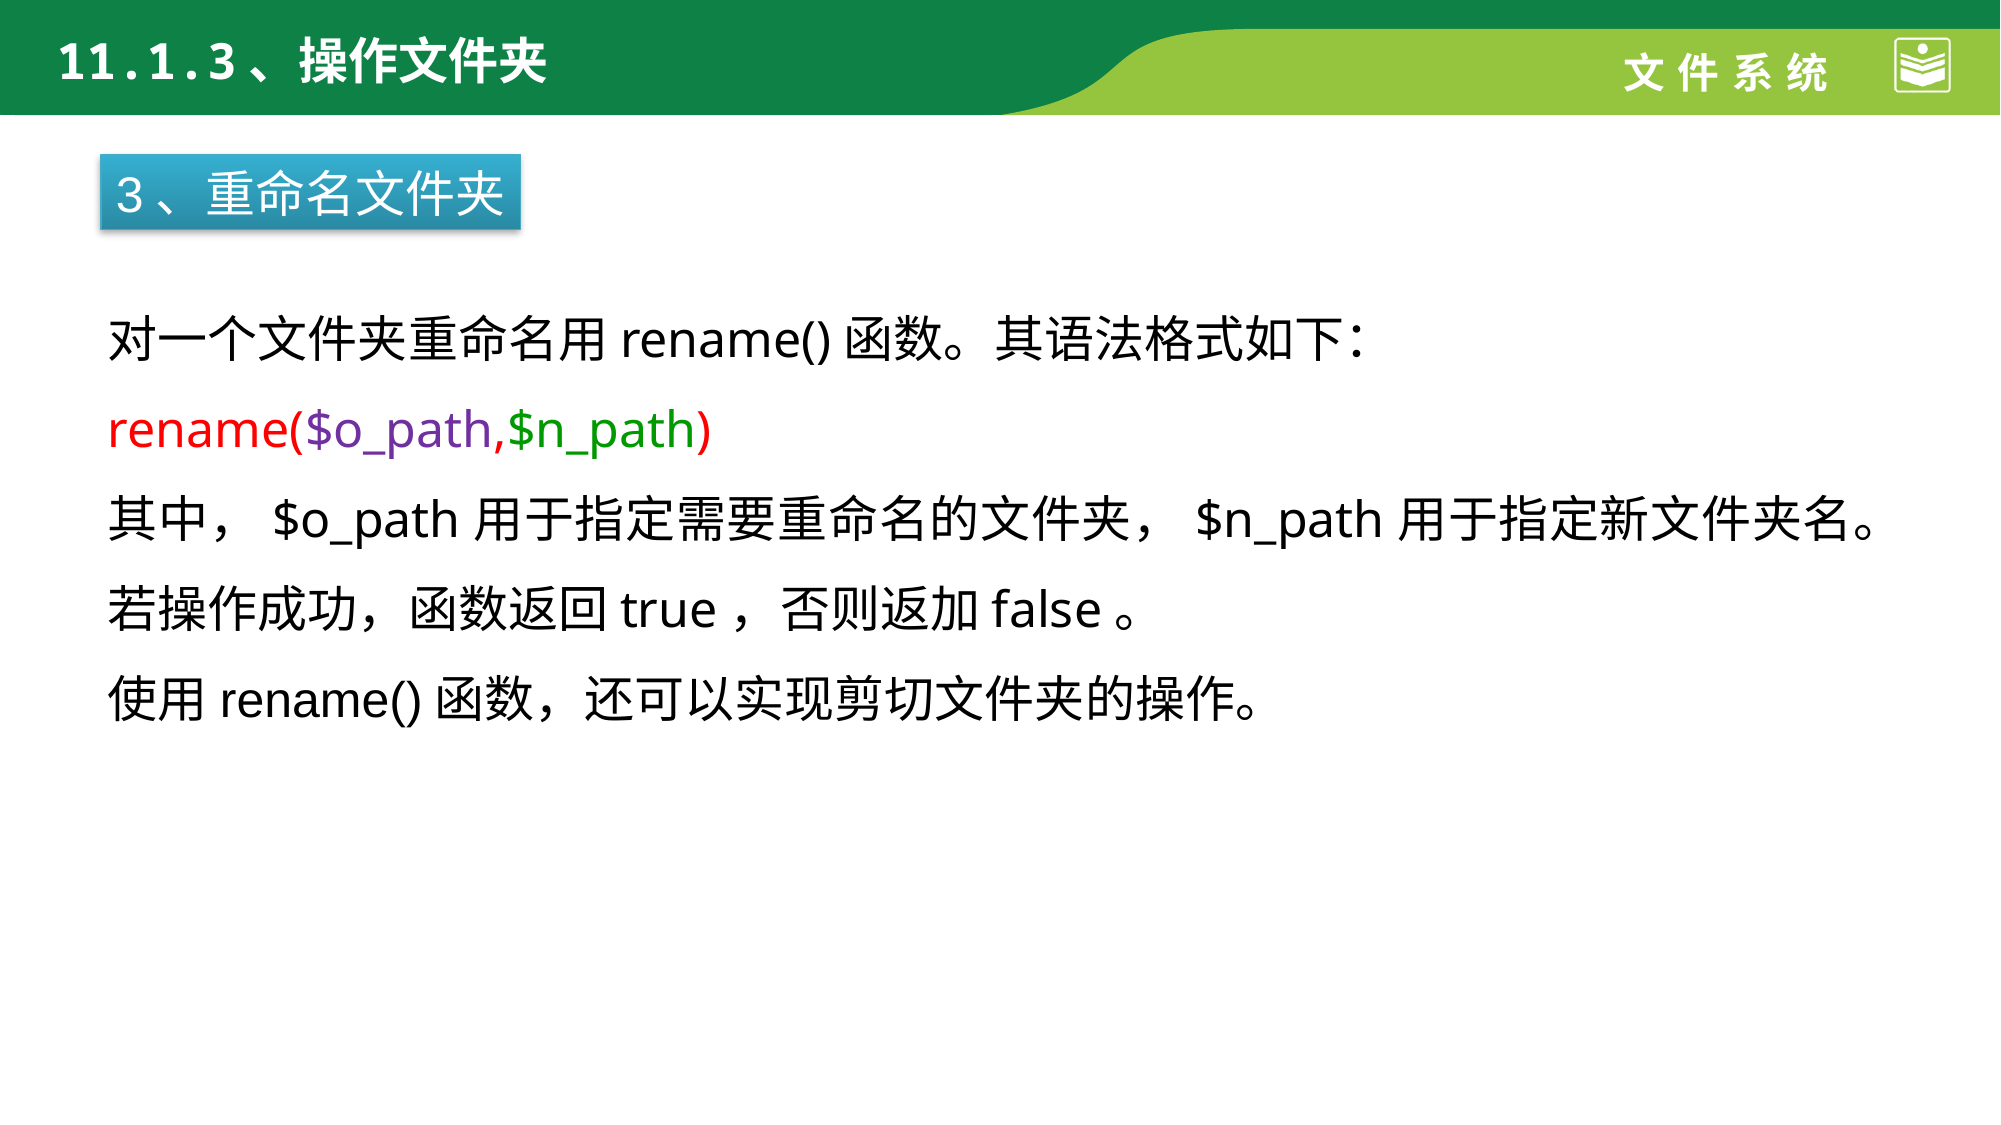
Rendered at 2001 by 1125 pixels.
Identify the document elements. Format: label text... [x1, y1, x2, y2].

text_box [0, 0, 2000, 116]
text_box [999, 28, 2000, 116]
text_box 11.1.3、操作文件夹 [41, 21, 789, 97]
text_box 文件系统 [1609, 39, 1844, 104]
text_box 对一个文件夹重命名用rename()函数。其语法格式如下： rename($o_path,$n_path) 其中，$o_path用于指定需要重命名的文件夹，$n_path用于指定新文件夹名。若操作成功，函数返回true，否则返加false。 使用rename()函数，还可以实现剪切文件夹的操作。 [93, 270, 1869, 736]
picture [1893, 37, 1951, 93]
text_box 3、重命名文件夹 [100, 154, 521, 230]
